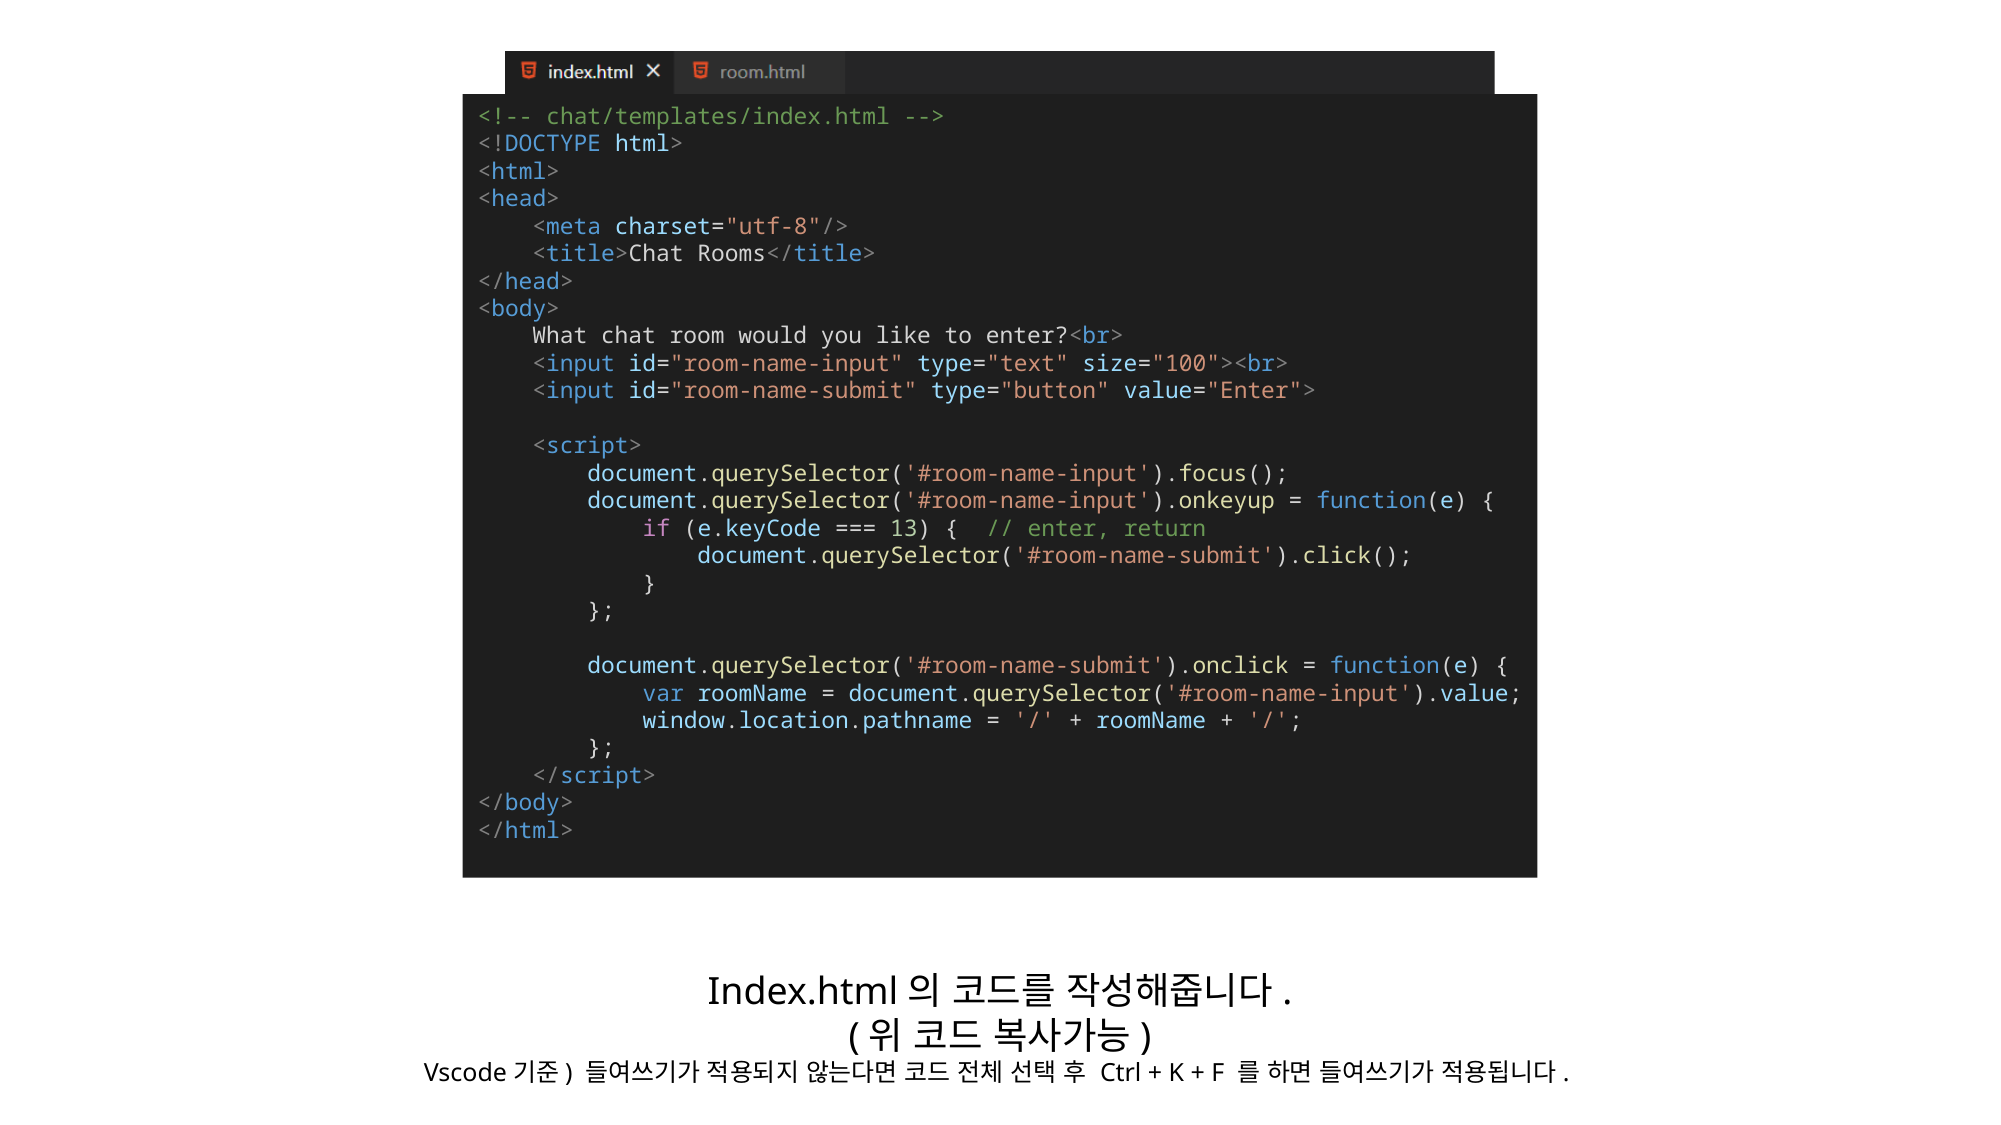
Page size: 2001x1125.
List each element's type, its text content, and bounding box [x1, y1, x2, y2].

text_box <!-- chat/templates/index.html --> <!DOCTYPE html> <html> <head> <meta charset="utf-8"/> <title>Chat Rooms</title> </head> <body> What chat room would you like to enter?<br> <input id="room-name-input" type="text" size="100"><br> <input id="room-name-submit" type="button" value="Enter"> <script> document.querySelector('#room-name-input').focus(); document.querySelector('#room-name-input').onkeyup = function(e) { if (e.keyCode === 13) { // enter, return document.querySelector('#room-name-submit').click(); } }; document.querySelector('#room-name-submit').onclick = function(e) { var roomName = document.querySelector('#room-name-input').value; window.location.pathname = '/' + roomName + '/'; }; </script> </body> </html> [462, 94, 1538, 878]
text_box Index.html의 코드를 작성해줍니다. (위 코드 복사가능) Vscode기준) 들여쓰기가 적용되지 않는다면 코드 전체 선택 후 Ctrl + K + F 를 하면 들여쓰기가 적용됩니다. [408, 959, 1592, 1094]
picture [505, 51, 1495, 98]
